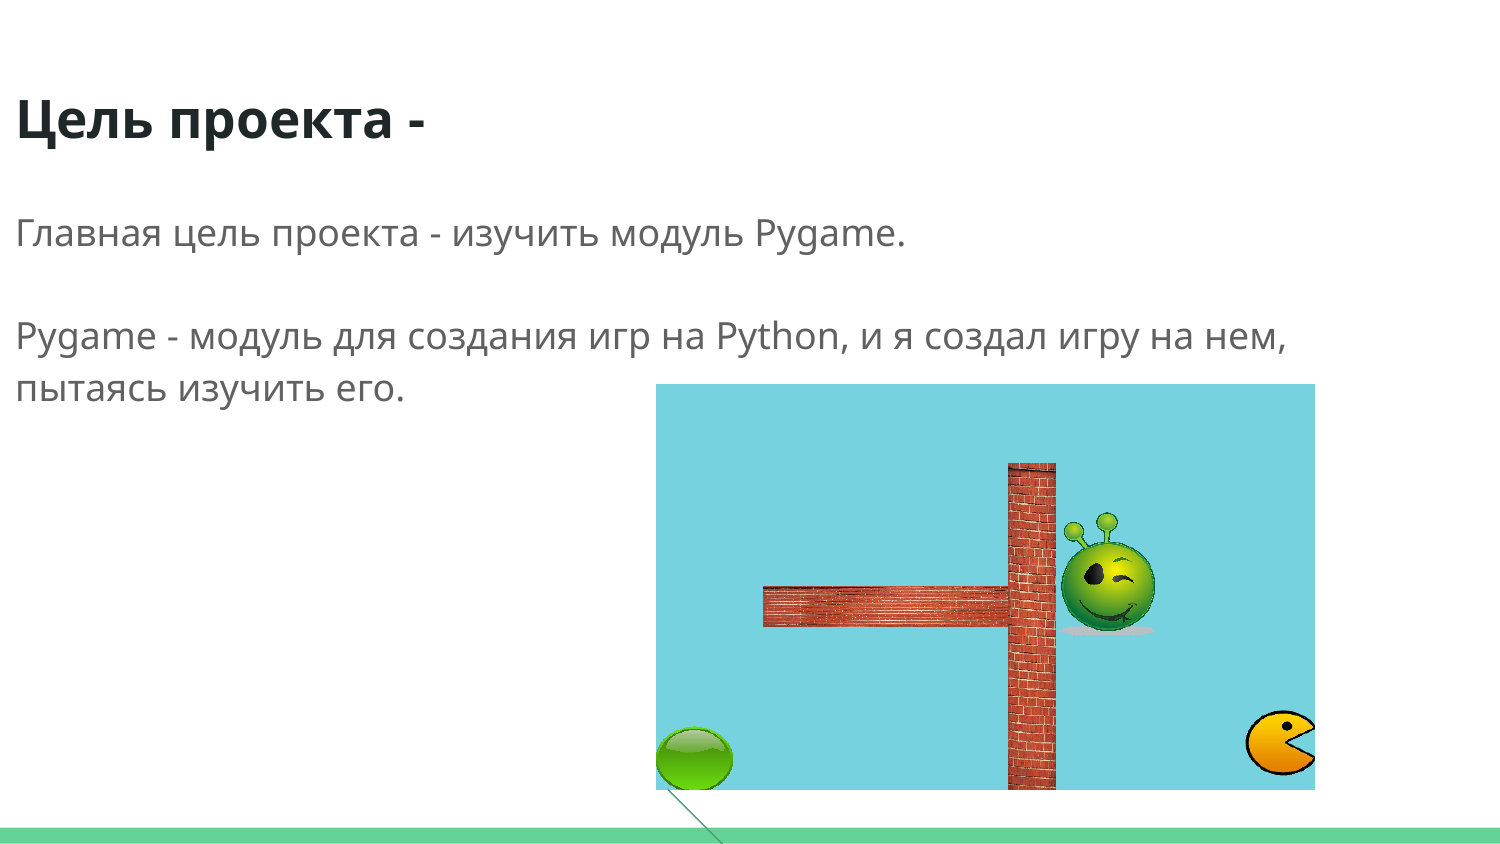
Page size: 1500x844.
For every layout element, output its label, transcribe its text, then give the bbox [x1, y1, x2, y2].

picture [656, 383, 1316, 790]
title Цель проекта - [0, 70, 1398, 165]
list Главная цель проекта - изучить модуль Pygame. Pygame - модуль для создания игр на Python, и я создал игру на нем, пытаясь изучить его. [0, 186, 1398, 748]
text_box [667, 789, 917, 844]
